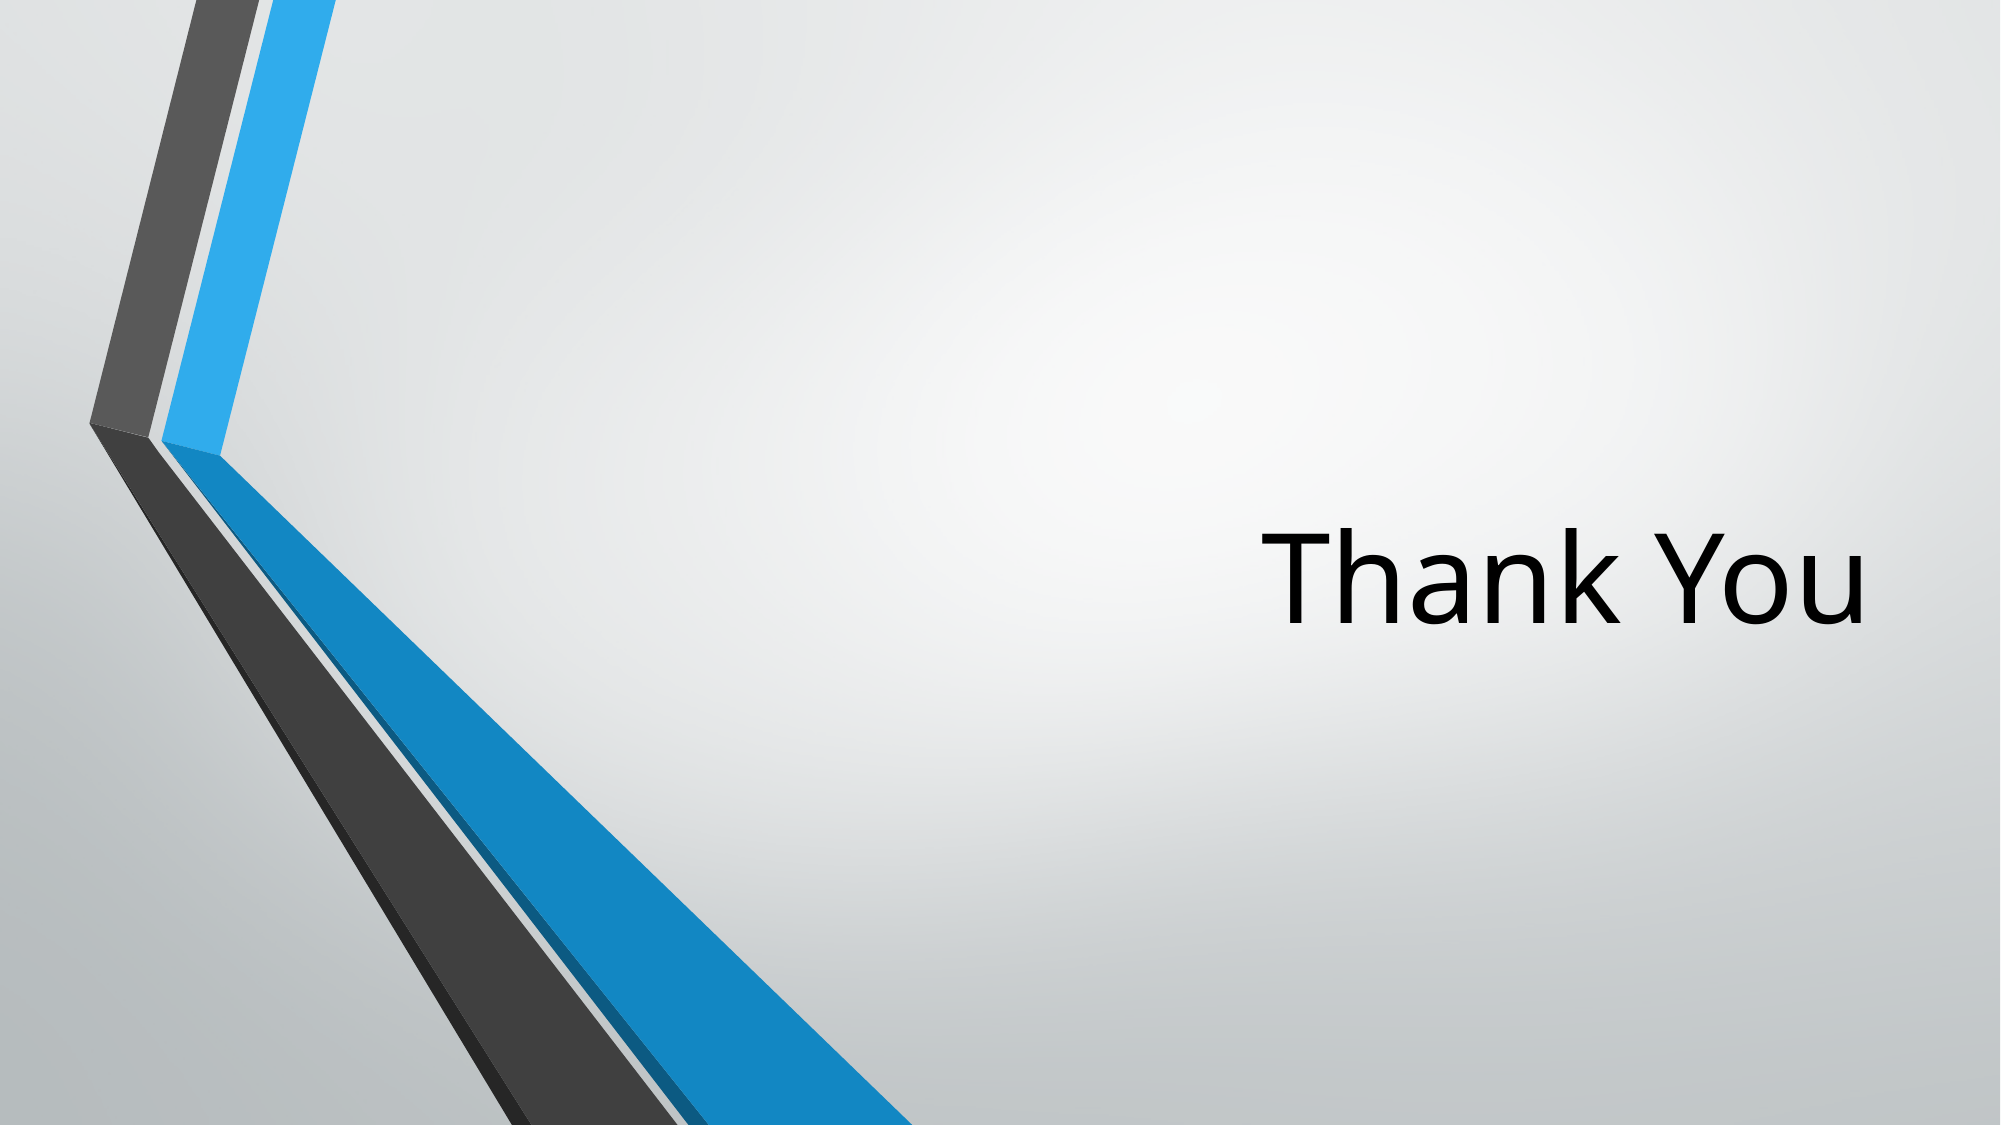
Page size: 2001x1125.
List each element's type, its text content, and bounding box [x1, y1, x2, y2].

title Thank You [480, 226, 1887, 656]
